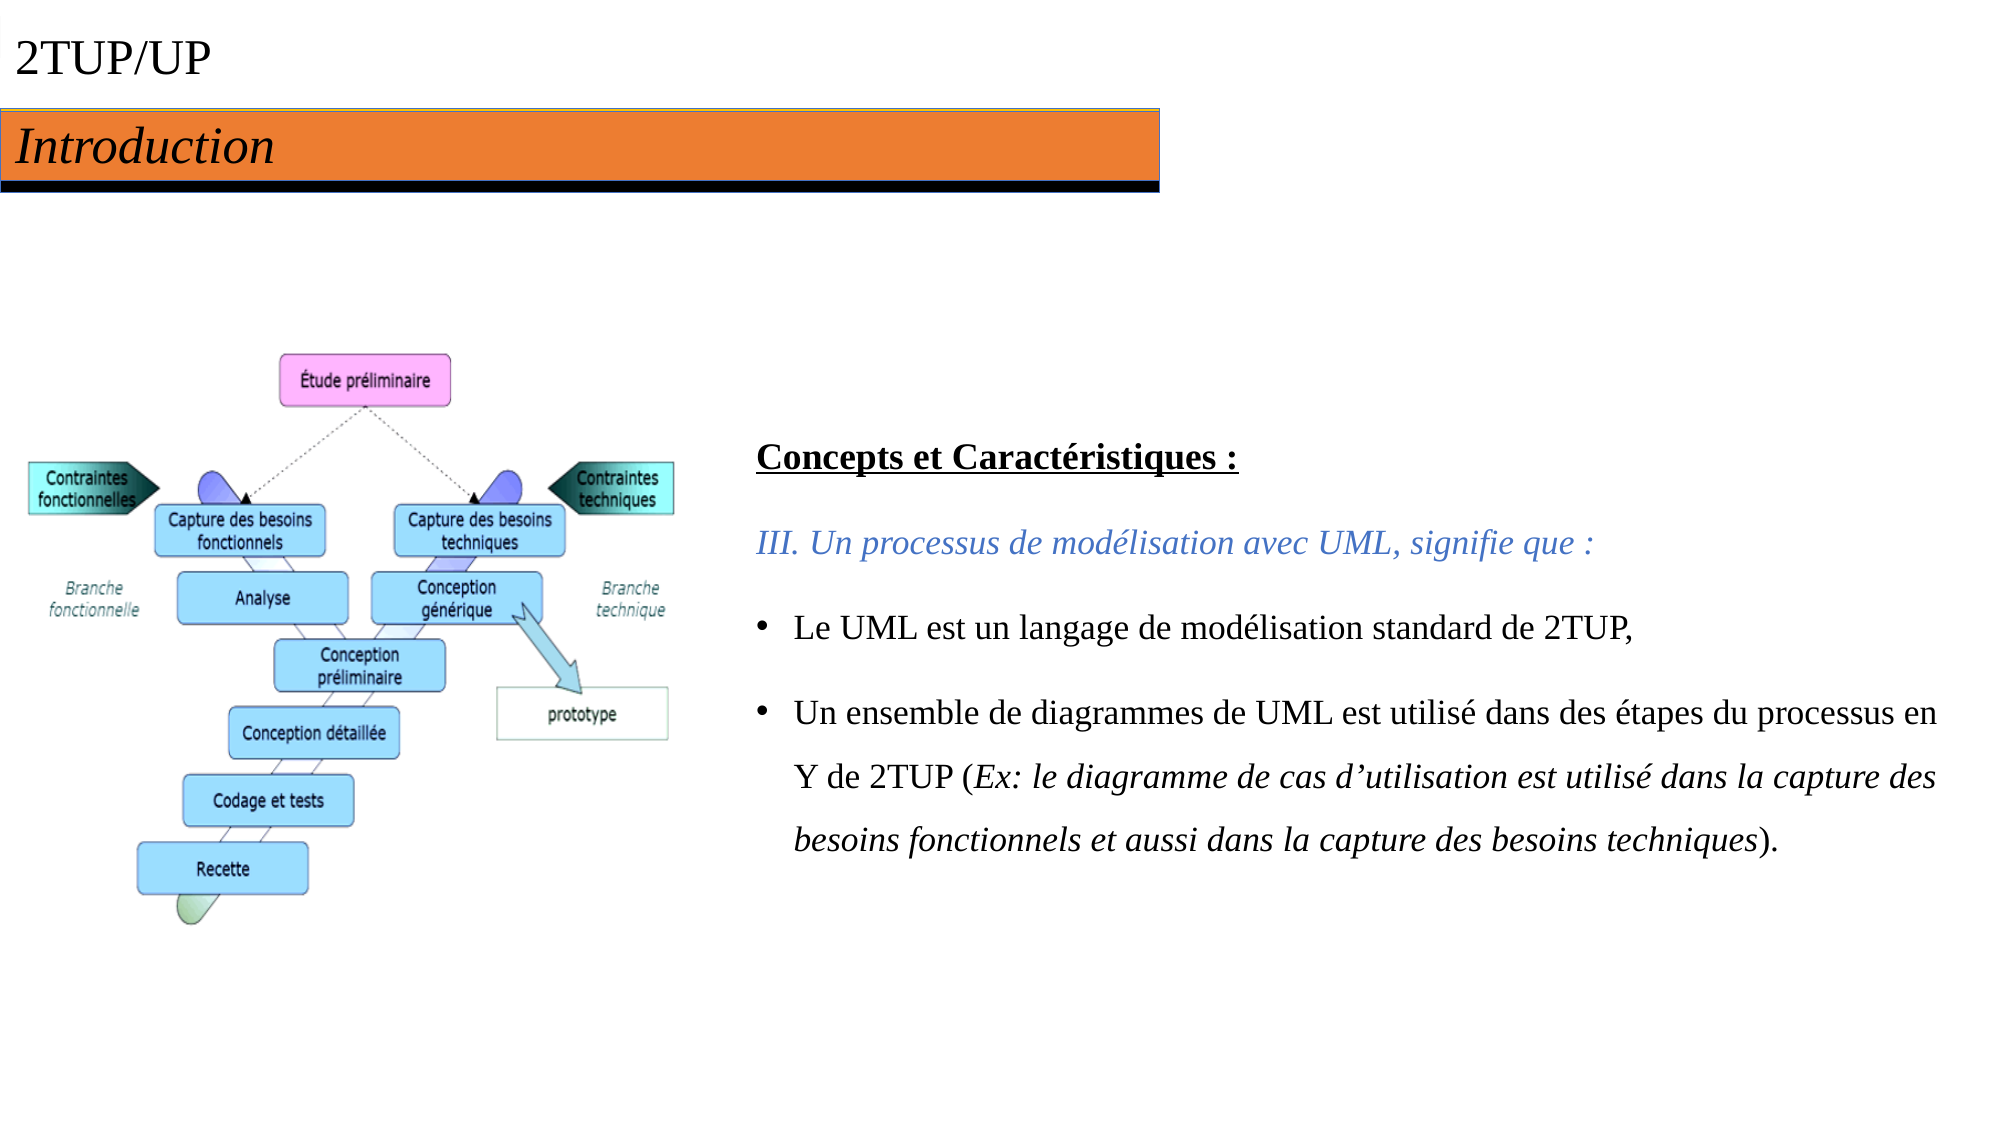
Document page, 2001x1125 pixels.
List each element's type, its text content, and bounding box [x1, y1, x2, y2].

text_box [0, 180, 1160, 193]
text_box Introduction [0, 111, 1160, 180]
picture [19, 348, 681, 932]
title 2TUP/UP [0, 29, 1971, 87]
list Concepts et Caractéristiques : III. Un processus de modélisation avec UML, signifie que : Le UML est un langage de modélisation standard de 2TUP, Un ensemble de diagrammes de UML est utilisé dans des étapes du processus en Y de 2TUP (Ex: le diagramme de cas d’utilisation est utilisé dans la capture des besoins fonctionnels et aussi dans la capture des besoins techniques). [741, 402, 1958, 878]
